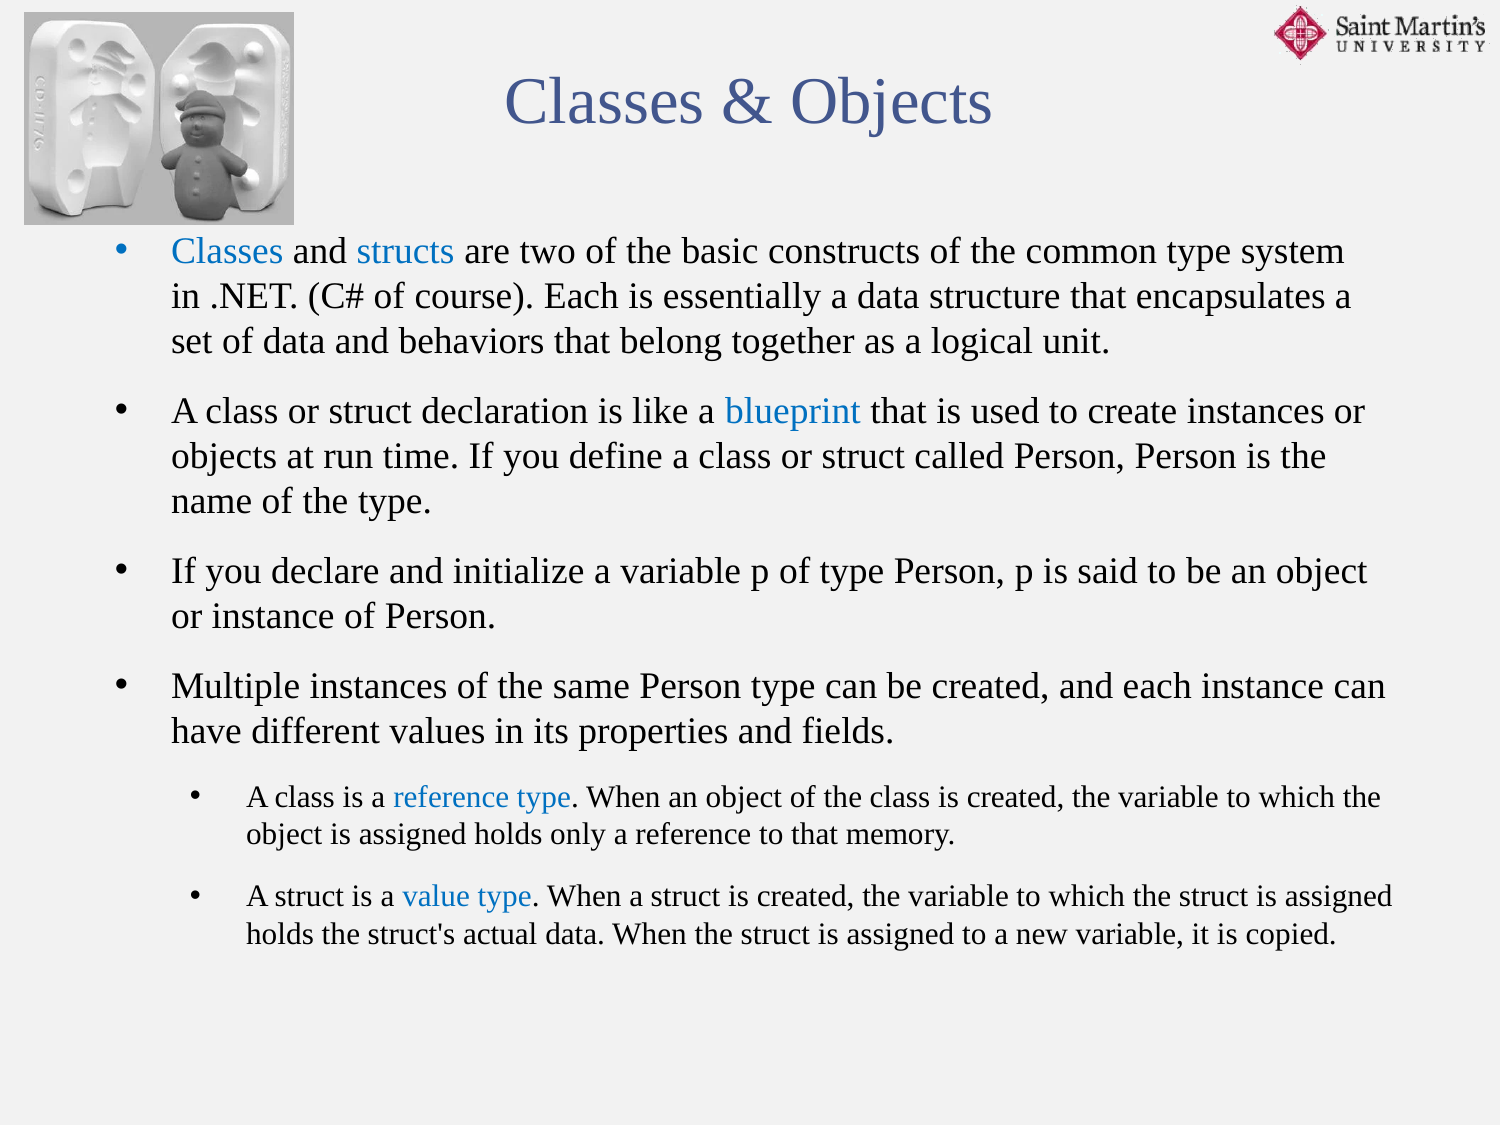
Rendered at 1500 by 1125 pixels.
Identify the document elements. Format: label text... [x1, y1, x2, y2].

text_box Classes & Objects [298, 49, 1392, 175]
text_box Classes and structs are two of the basic constructs of the common type system in .NET. (C# of course). Each is essentially a data structure that encapsulates a set of data and behaviors that belong together as a logical unit. A class or struct declaration is like a blueprint that is used to create instances or objects at run time. If you define a class or struct called Person, Person is the name of the type. If you declare and initialize a variable p of type Person, p is said to be an object or instance of Person. Multiple instances of the same Person type can be created, and each instance can have different values in its properties and fields. A class is a reference type. When an object of the class is created, the variable to which the object is assigned holds only a reference to that memory. A struct is a value type. When a struct is created, the variable to which the struct is assigned holds the struct's actual data. When the struct is assigned to a new variable, it is copied. [99, 218, 1413, 958]
picture [24, 12, 294, 226]
picture [1264, 0, 1500, 65]
